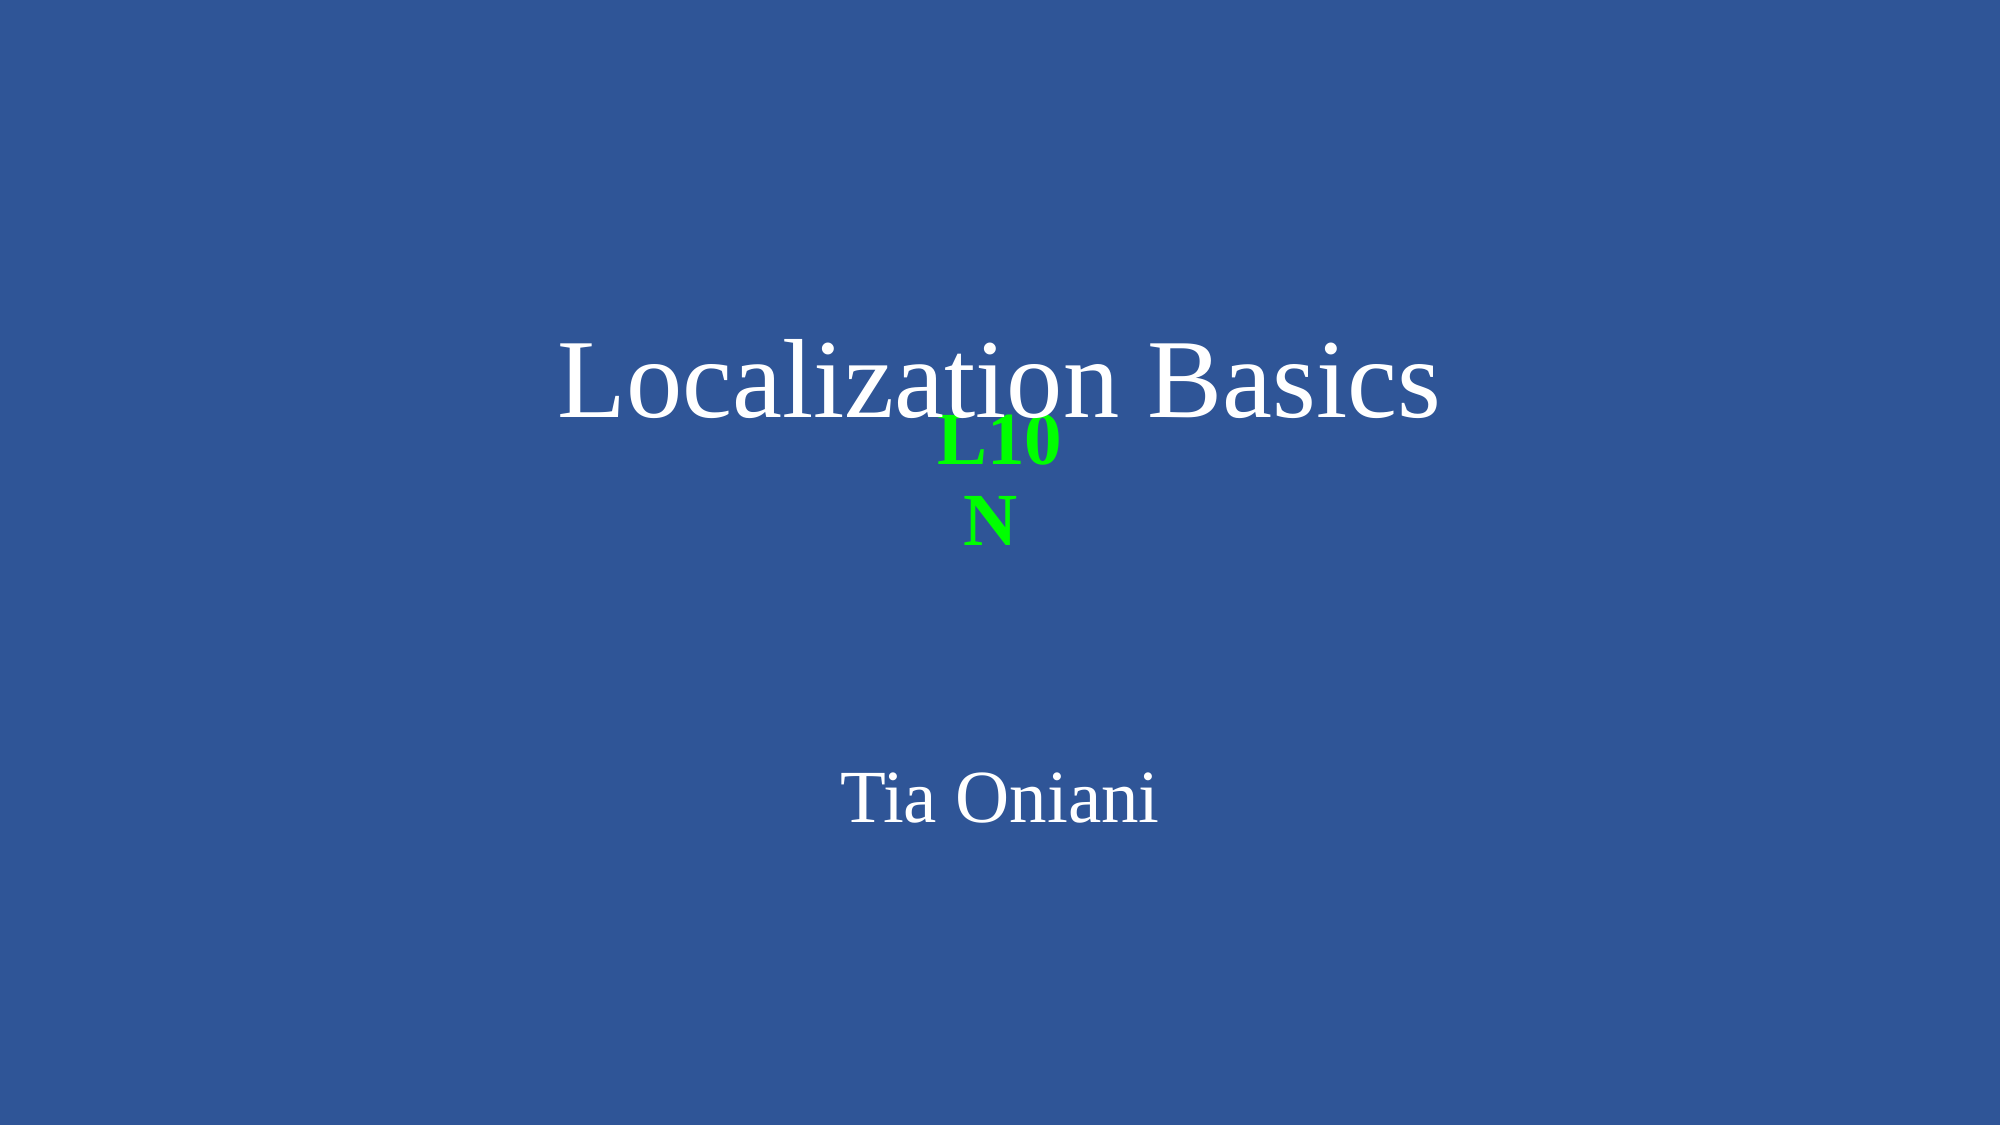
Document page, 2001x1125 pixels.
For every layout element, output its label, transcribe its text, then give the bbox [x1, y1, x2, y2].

title L10N [898, 484, 1102, 562]
text_box Tia Oniani [825, 739, 1175, 845]
text_box Localization Basics [542, 297, 1458, 447]
